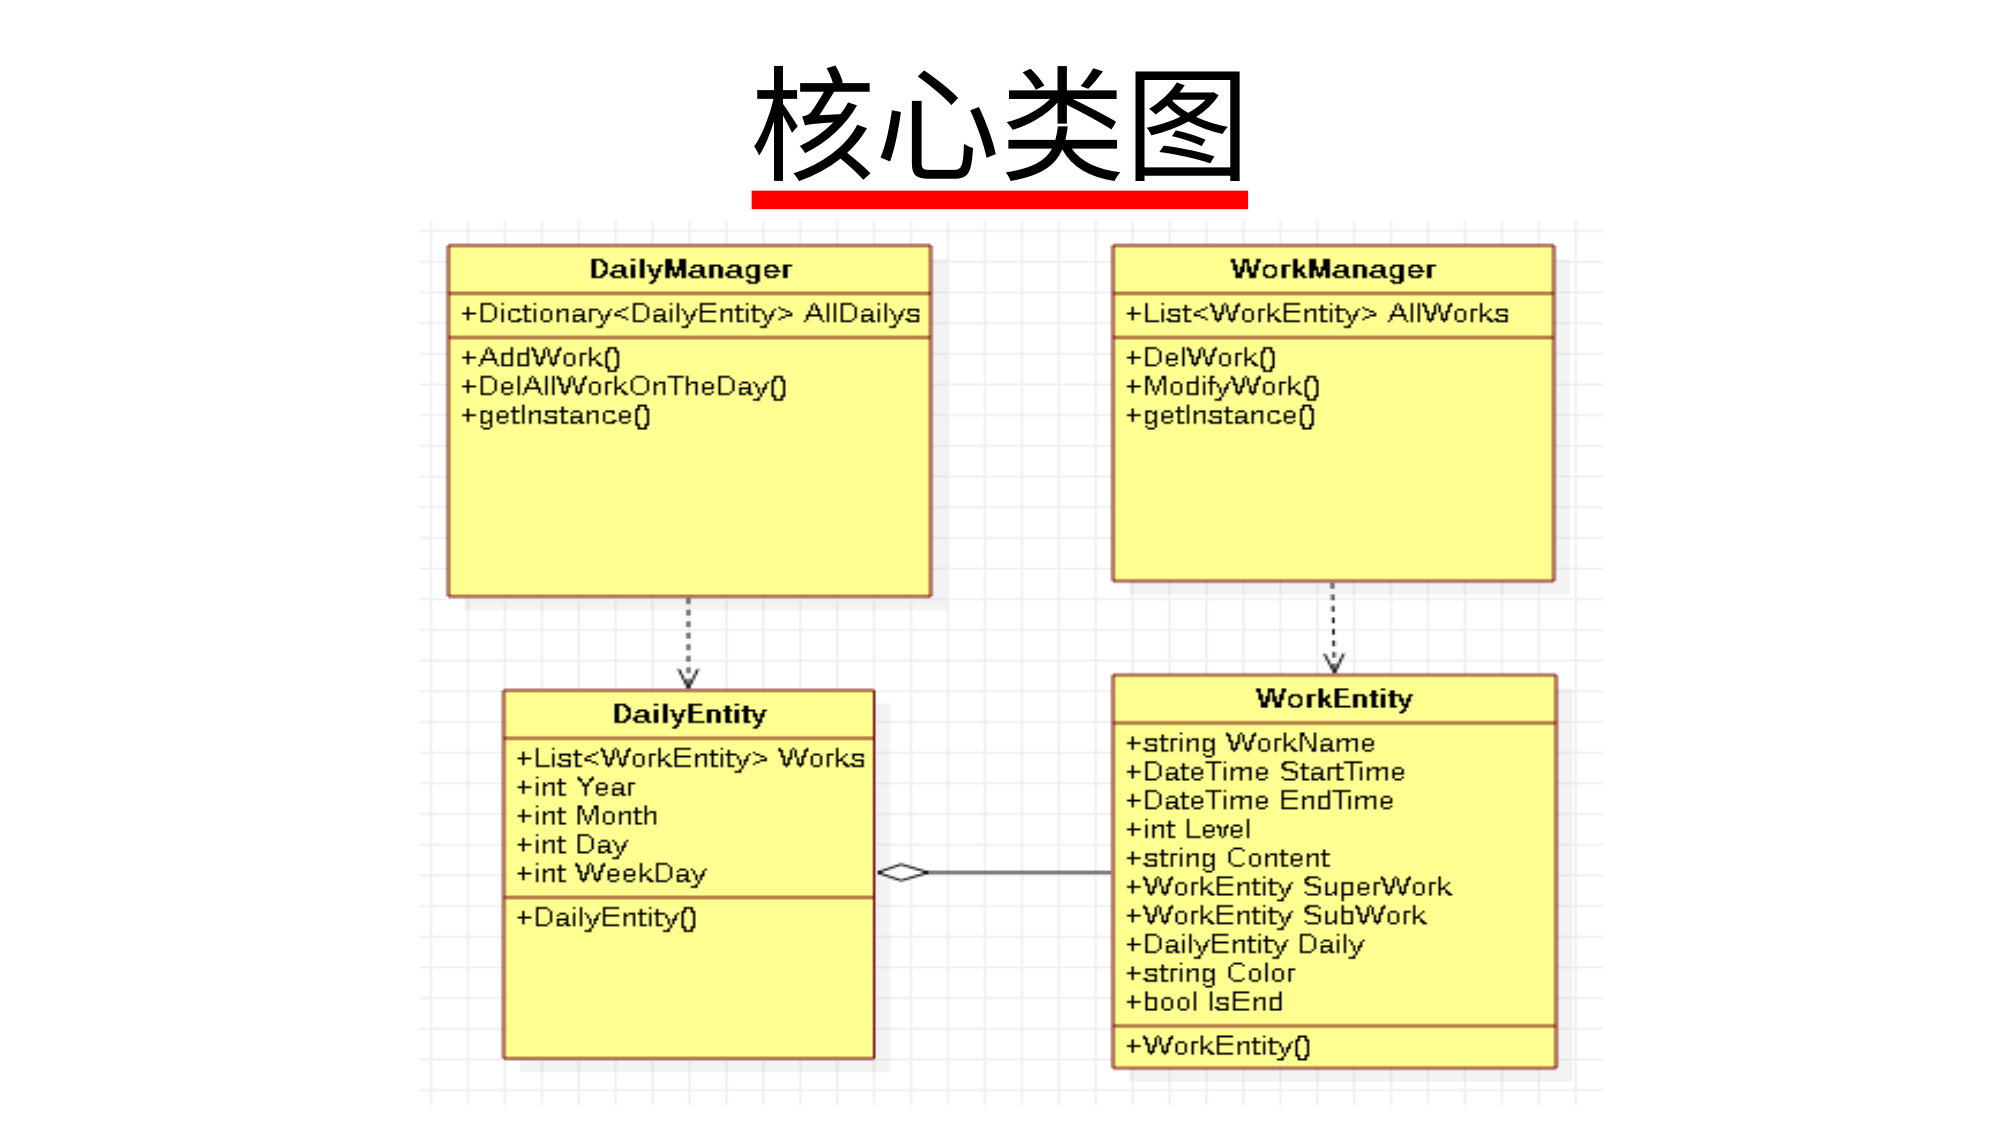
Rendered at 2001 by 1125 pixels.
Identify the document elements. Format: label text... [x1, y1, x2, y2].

text_box [751, 190, 1249, 210]
picture [419, 221, 1603, 1105]
text_box 核心类图 [735, 38, 1265, 221]
